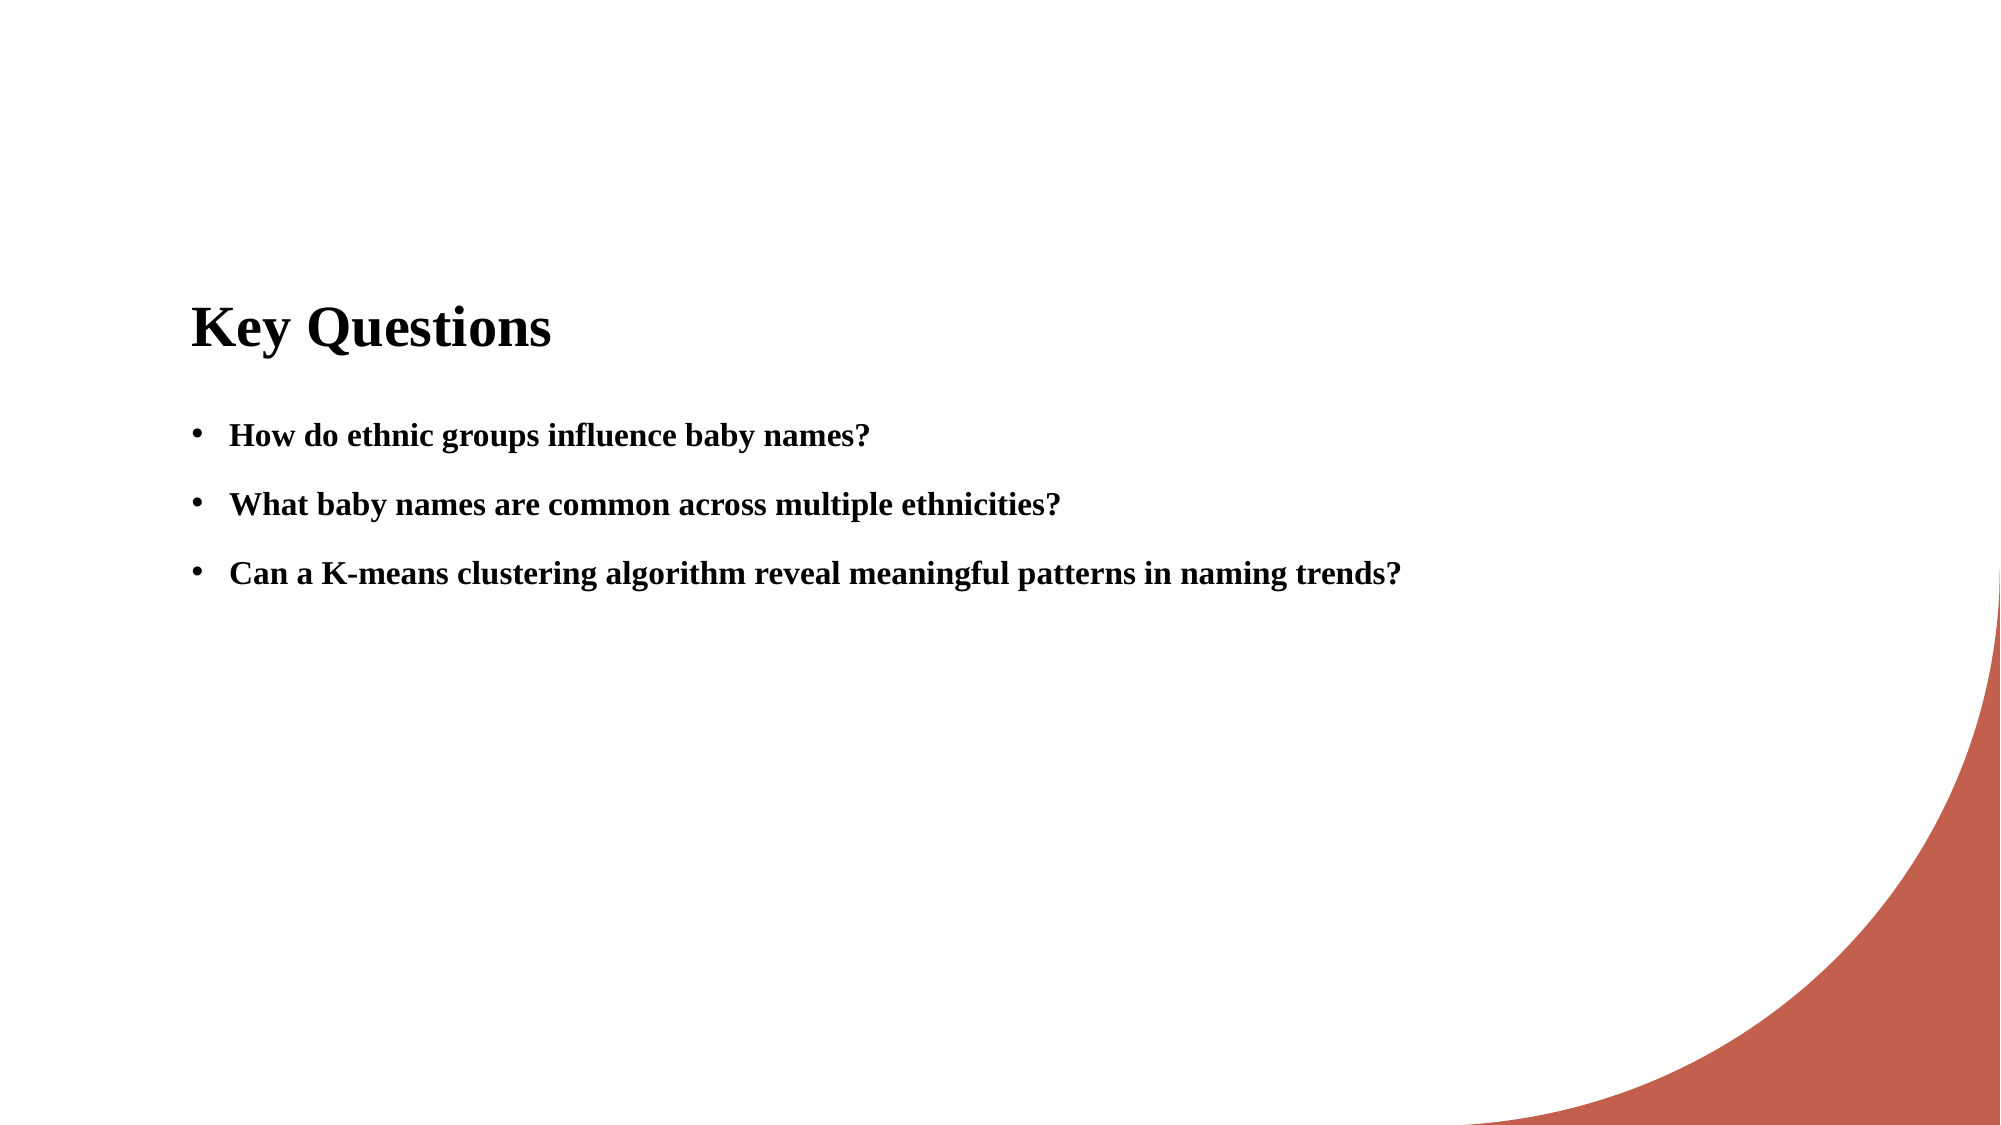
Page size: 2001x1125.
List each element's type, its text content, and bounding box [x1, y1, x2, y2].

list How do ethnic groups influence baby names? What baby names are common across multiple ethnicities? Can a K-means clustering algorithm reveal meaningful patterns in naming trends? [176, 398, 1809, 975]
title Key Questions [176, 118, 1809, 366]
